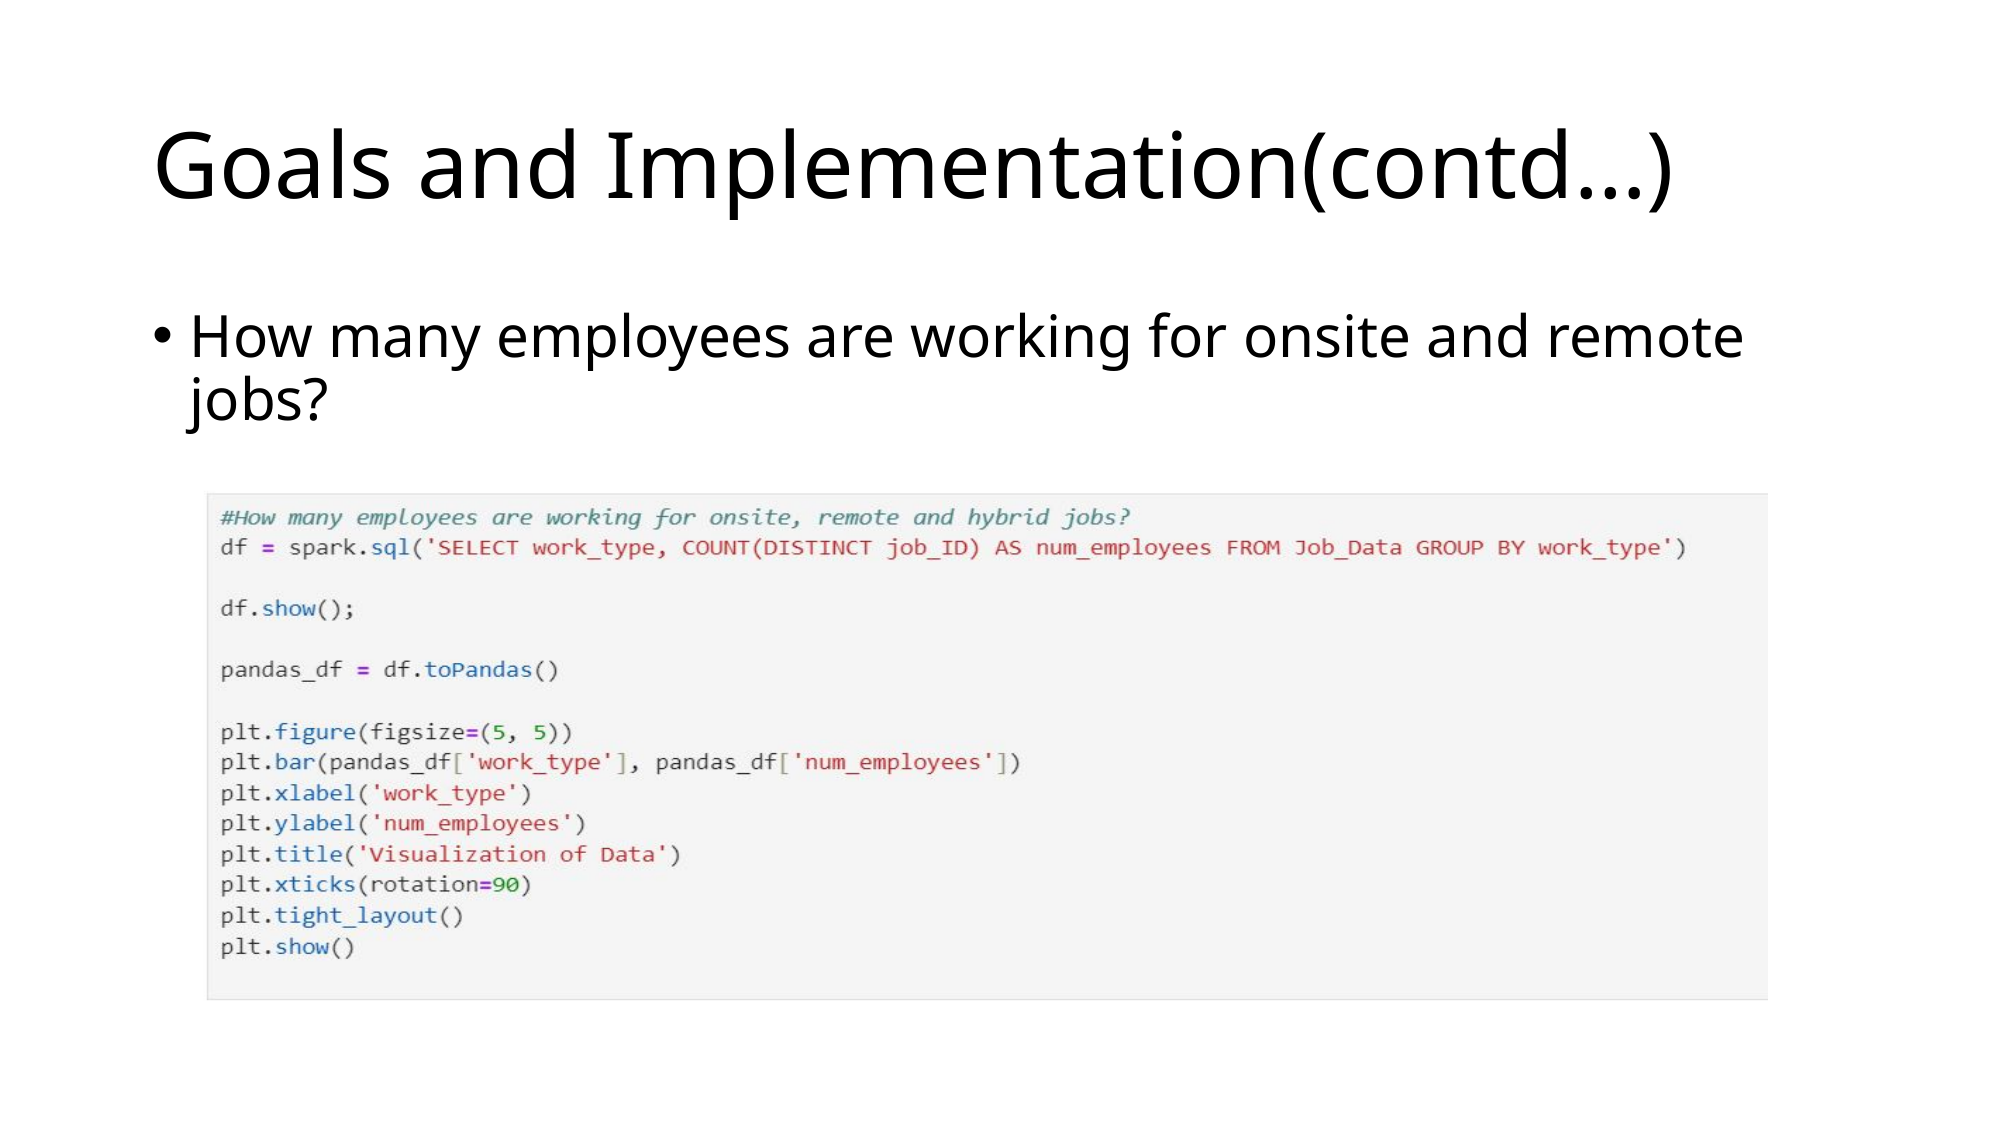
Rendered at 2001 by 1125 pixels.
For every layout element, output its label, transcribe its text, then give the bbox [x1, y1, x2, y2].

picture [192, 480, 1768, 1014]
list How many employees are working for onsite and remote jobs? [137, 299, 1863, 1014]
title Goals and Implementation(contd…) [137, 59, 1863, 278]
